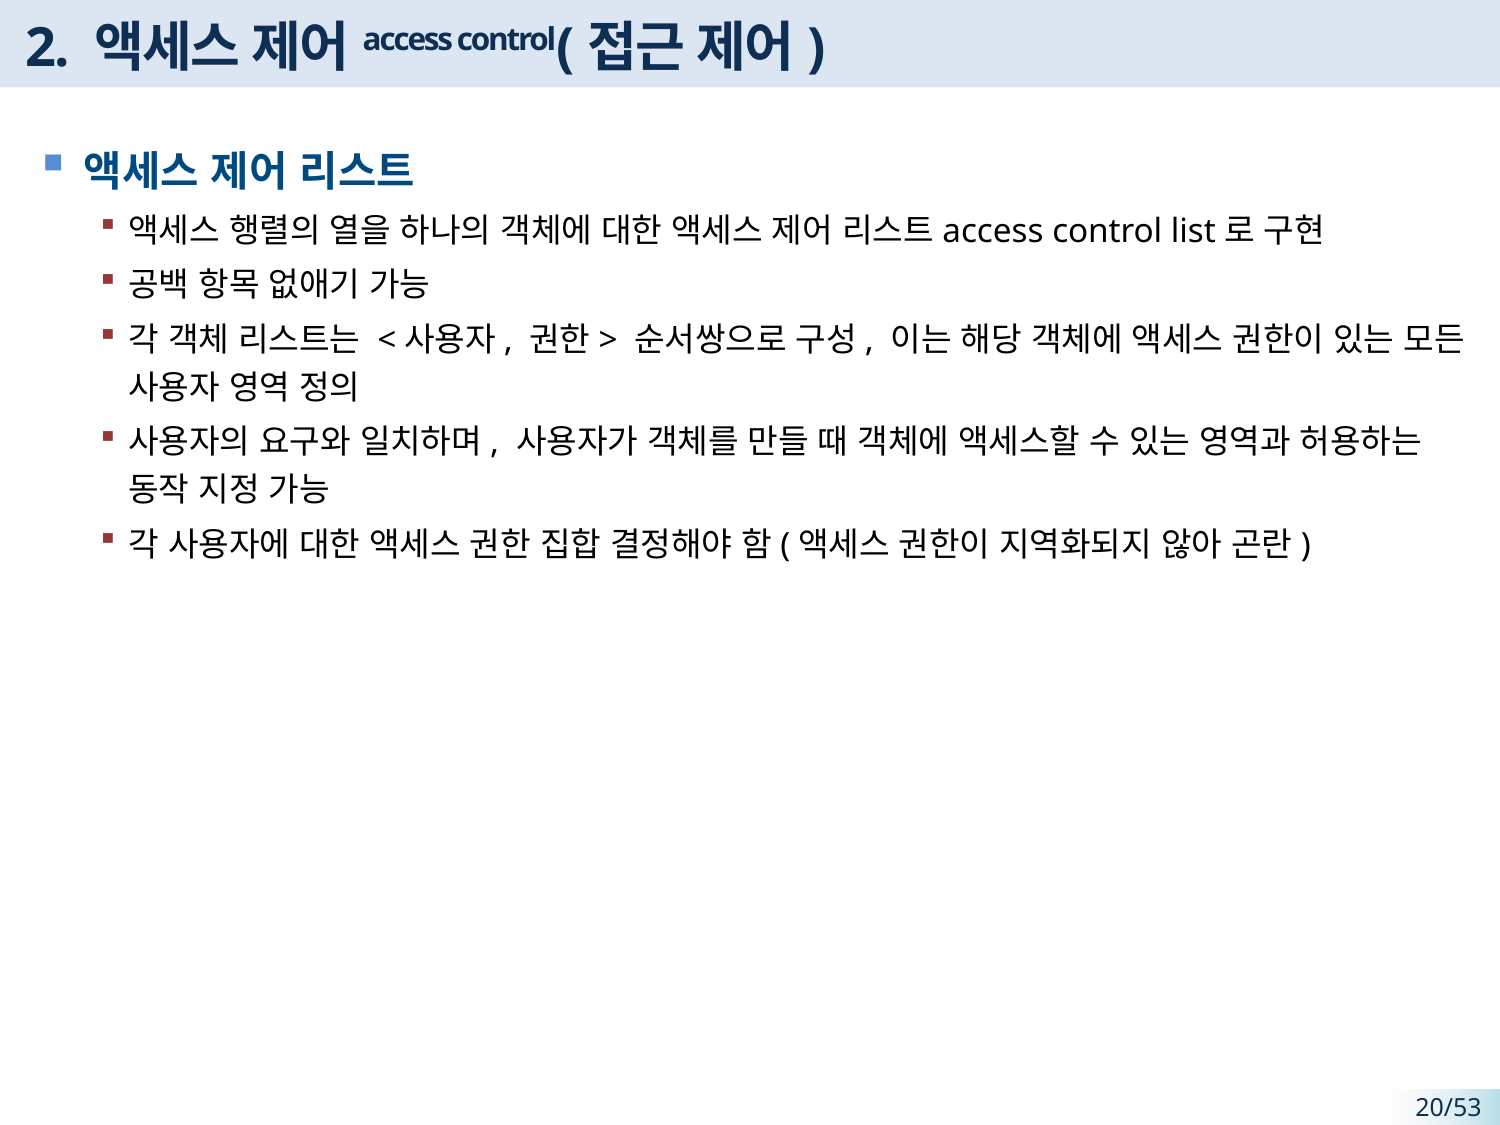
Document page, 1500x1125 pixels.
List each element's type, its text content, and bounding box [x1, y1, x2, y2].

title 2. 액세스 제어access control(접근 제어) [10, 5, 1288, 84]
list 액세스 제어 리스트 액세스 행렬의 열을 하나의 객체에 대한 액세스 제어 리스트access control list로 구현 공백 항목 없애기 가능 각 객체 리스트는 <사용자, 권한> 순서쌍으로 구성, 이는 해당 객체에 액세스 권한이 있는 모든 사용자 영역 정의 사용자의 요구와 일치하며, 사용자가 객체를 만들 때 객체에 액세스할 수 있는 영역과 허용하는 동작 지정 가능 각 사용자에 대한 액세스 권한 집합 결정해야 함(액세스 권한이 지역화되지 않아 곤란) [10, 126, 1481, 1057]
